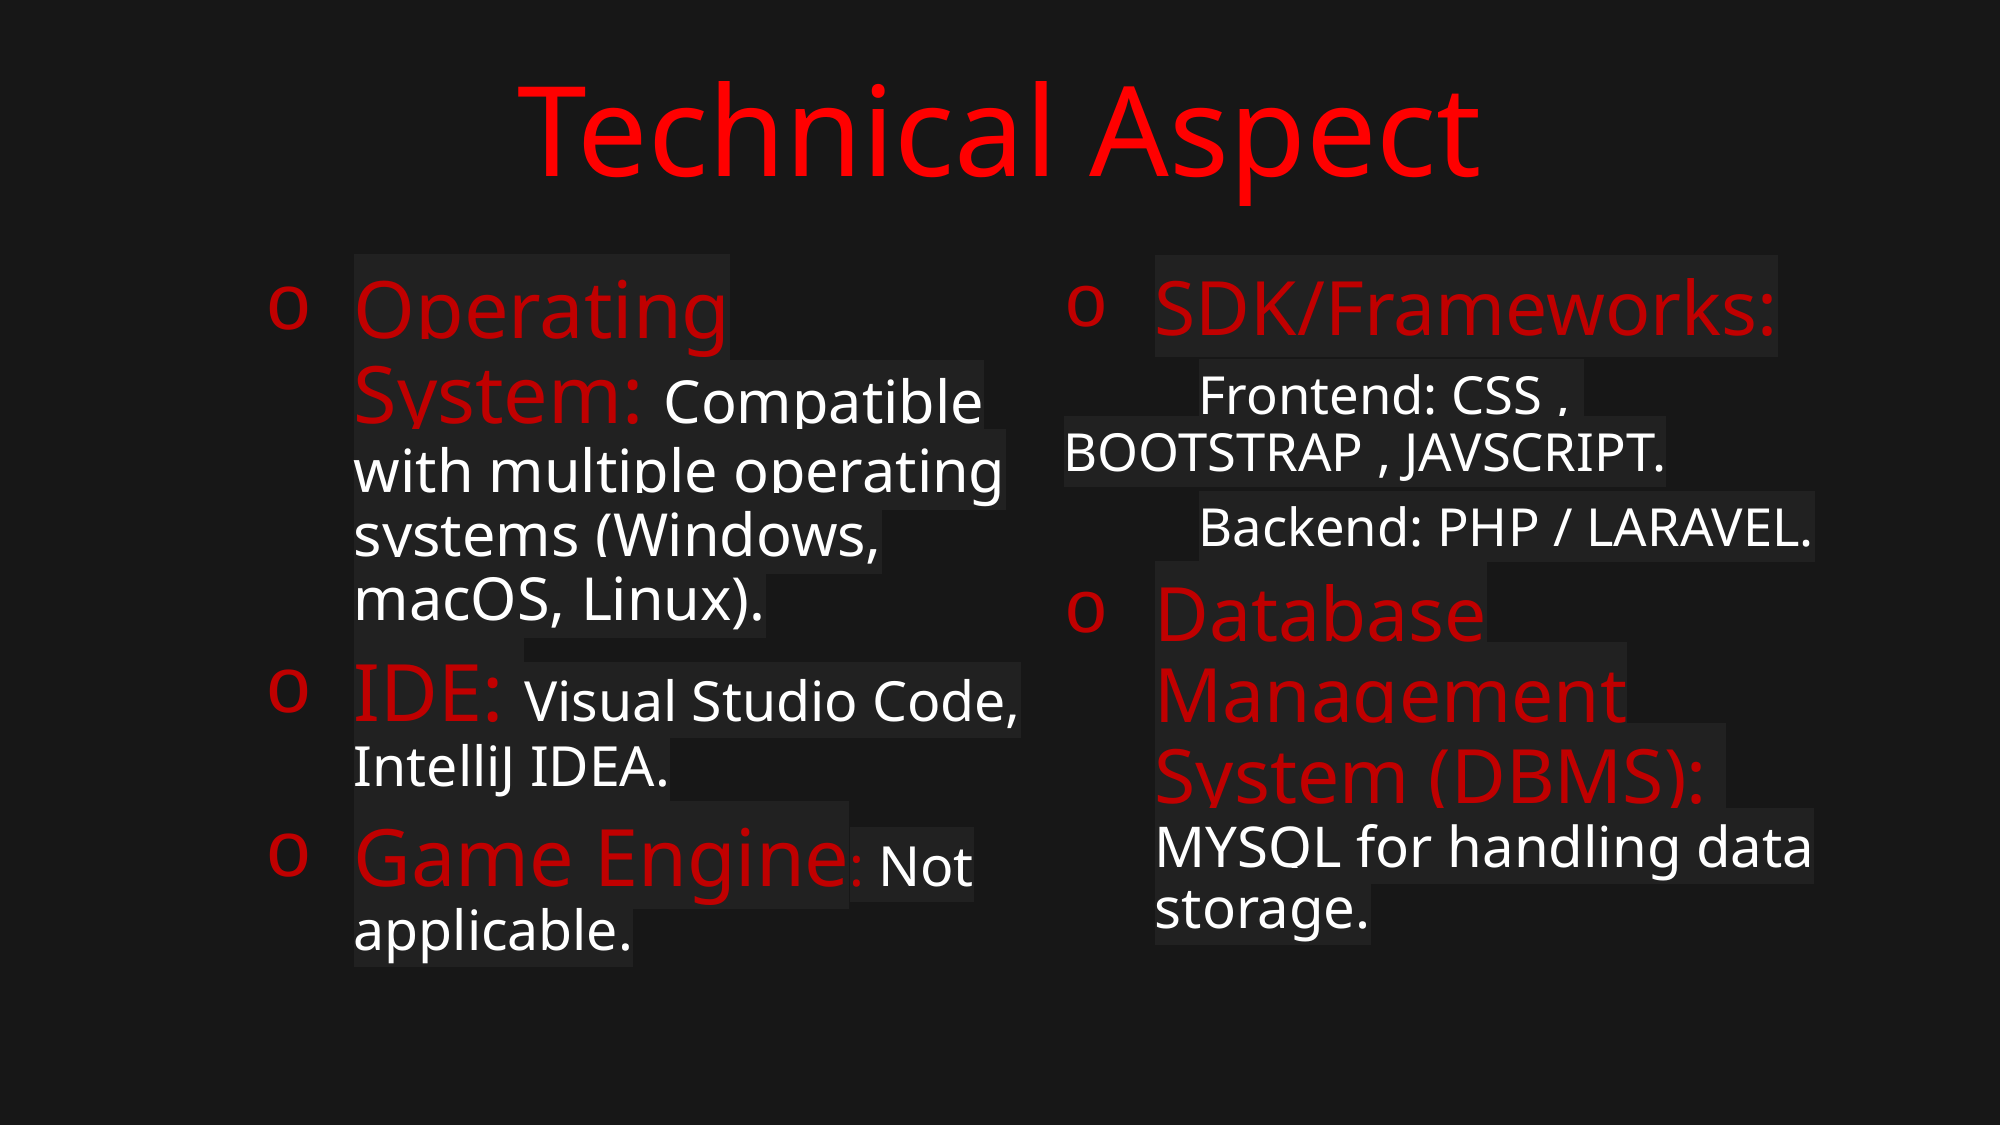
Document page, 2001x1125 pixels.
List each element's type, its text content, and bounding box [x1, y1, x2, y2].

text_box SDK/Frameworks: Frontend: CSS , BOOTSTRAP , JAVSCRIPT. Backend: PHP / LARAVEL. Database Management System (DBMS): MYSQL for handling data storage. [1048, 262, 1848, 960]
title Technical Aspect [249, 46, 1750, 212]
subtitle Operating System: Compatible with multiple operating systems (Windows, macOS, Linux). IDE: Visual Studio Code, IntelliJ IDEA. Game Engine: Not applicable. [249, 262, 1049, 973]
